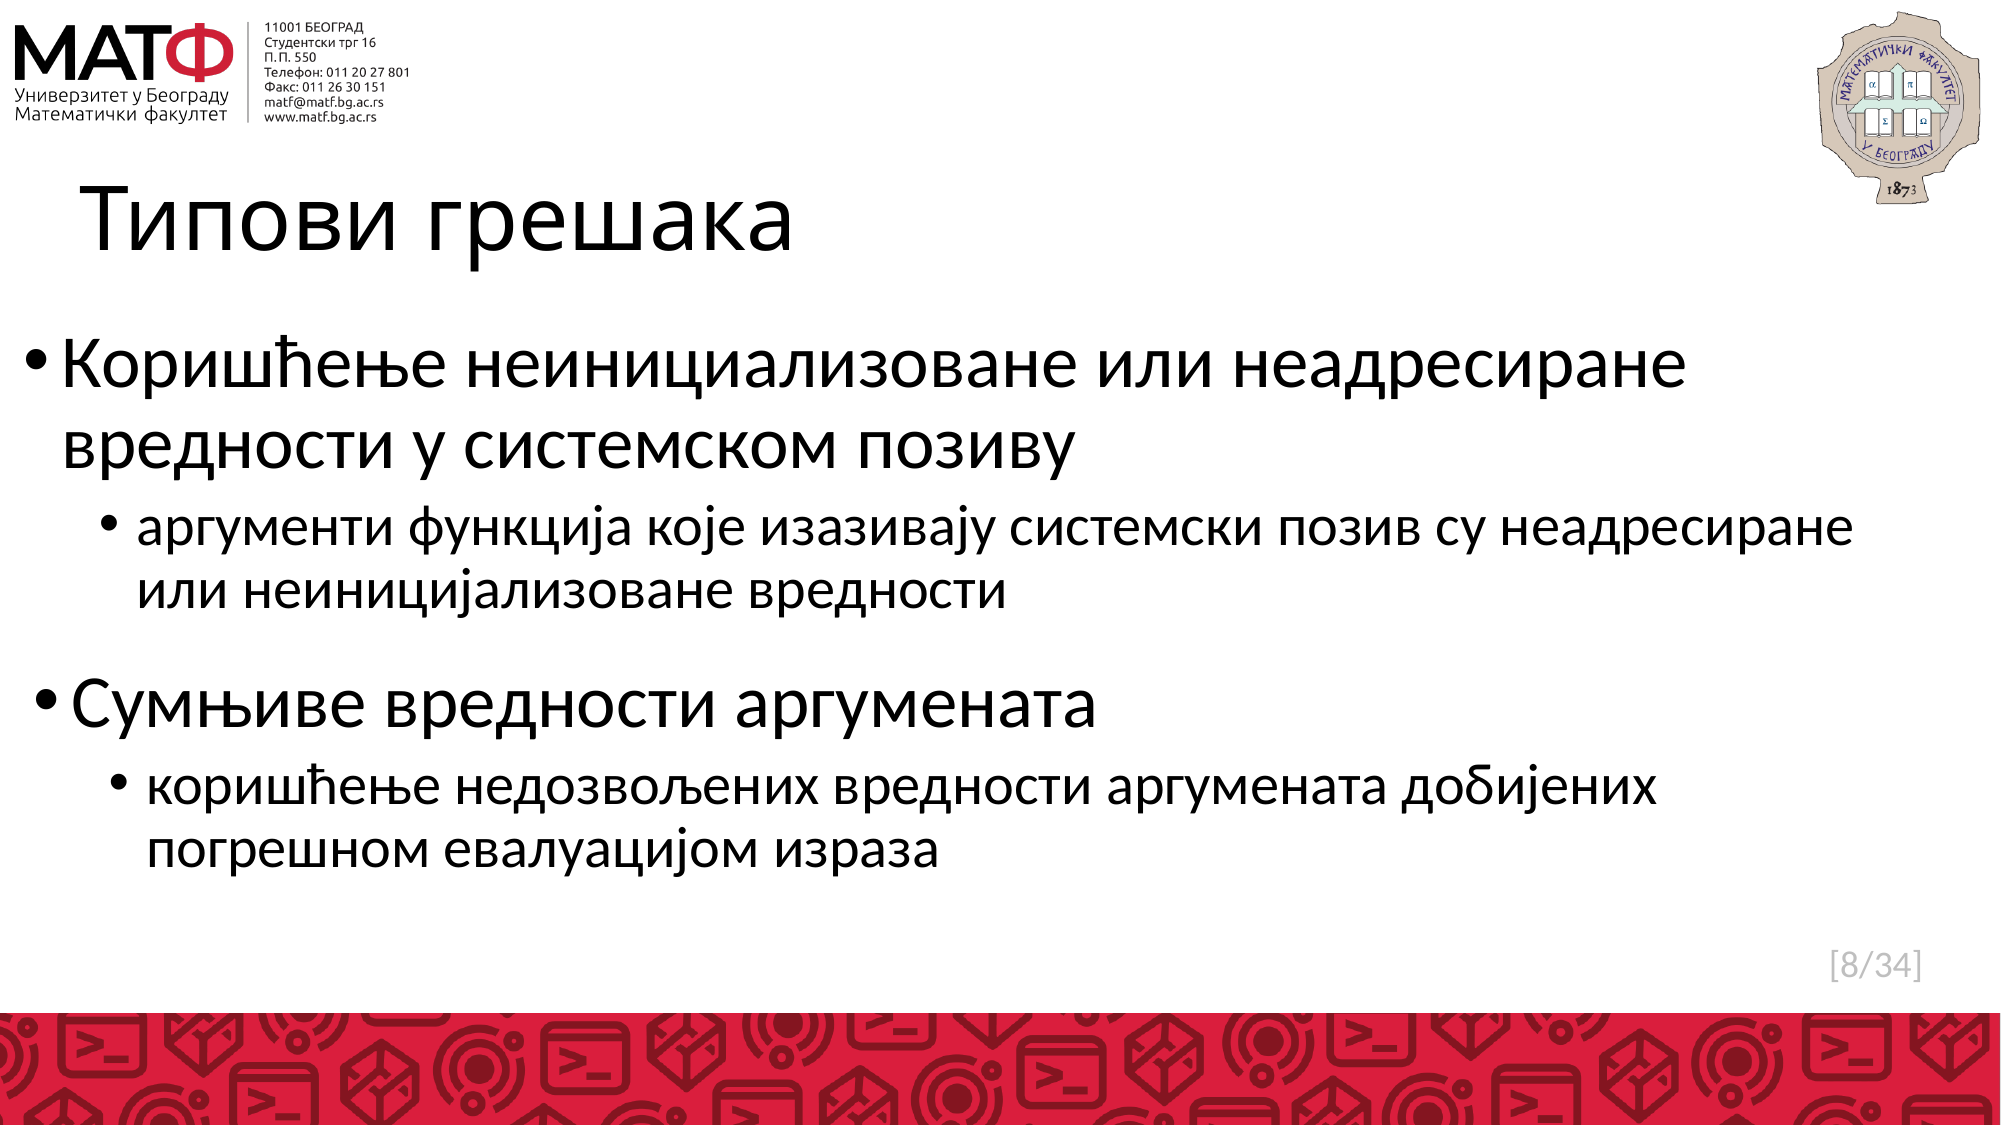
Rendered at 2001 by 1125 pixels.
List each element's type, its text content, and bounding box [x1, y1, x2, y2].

text_box [8/34] [1813, 932, 1964, 993]
picture [0, 0, 435, 147]
picture [1801, 0, 1995, 225]
list Сумњиве вредности аргумената коришћење недозвољених вредности аргумената добијених погрешном евалуацијом израза [18, 655, 1909, 931]
picture [0, 1013, 2001, 1125]
list Коришћење неинициализоване или неадресиране вредности у системском позиву аргументи функција које изазивају системски позив су неадресиране или неиницијализоване вредности [8, 315, 1899, 683]
title Типови грешака [64, 165, 1863, 278]
